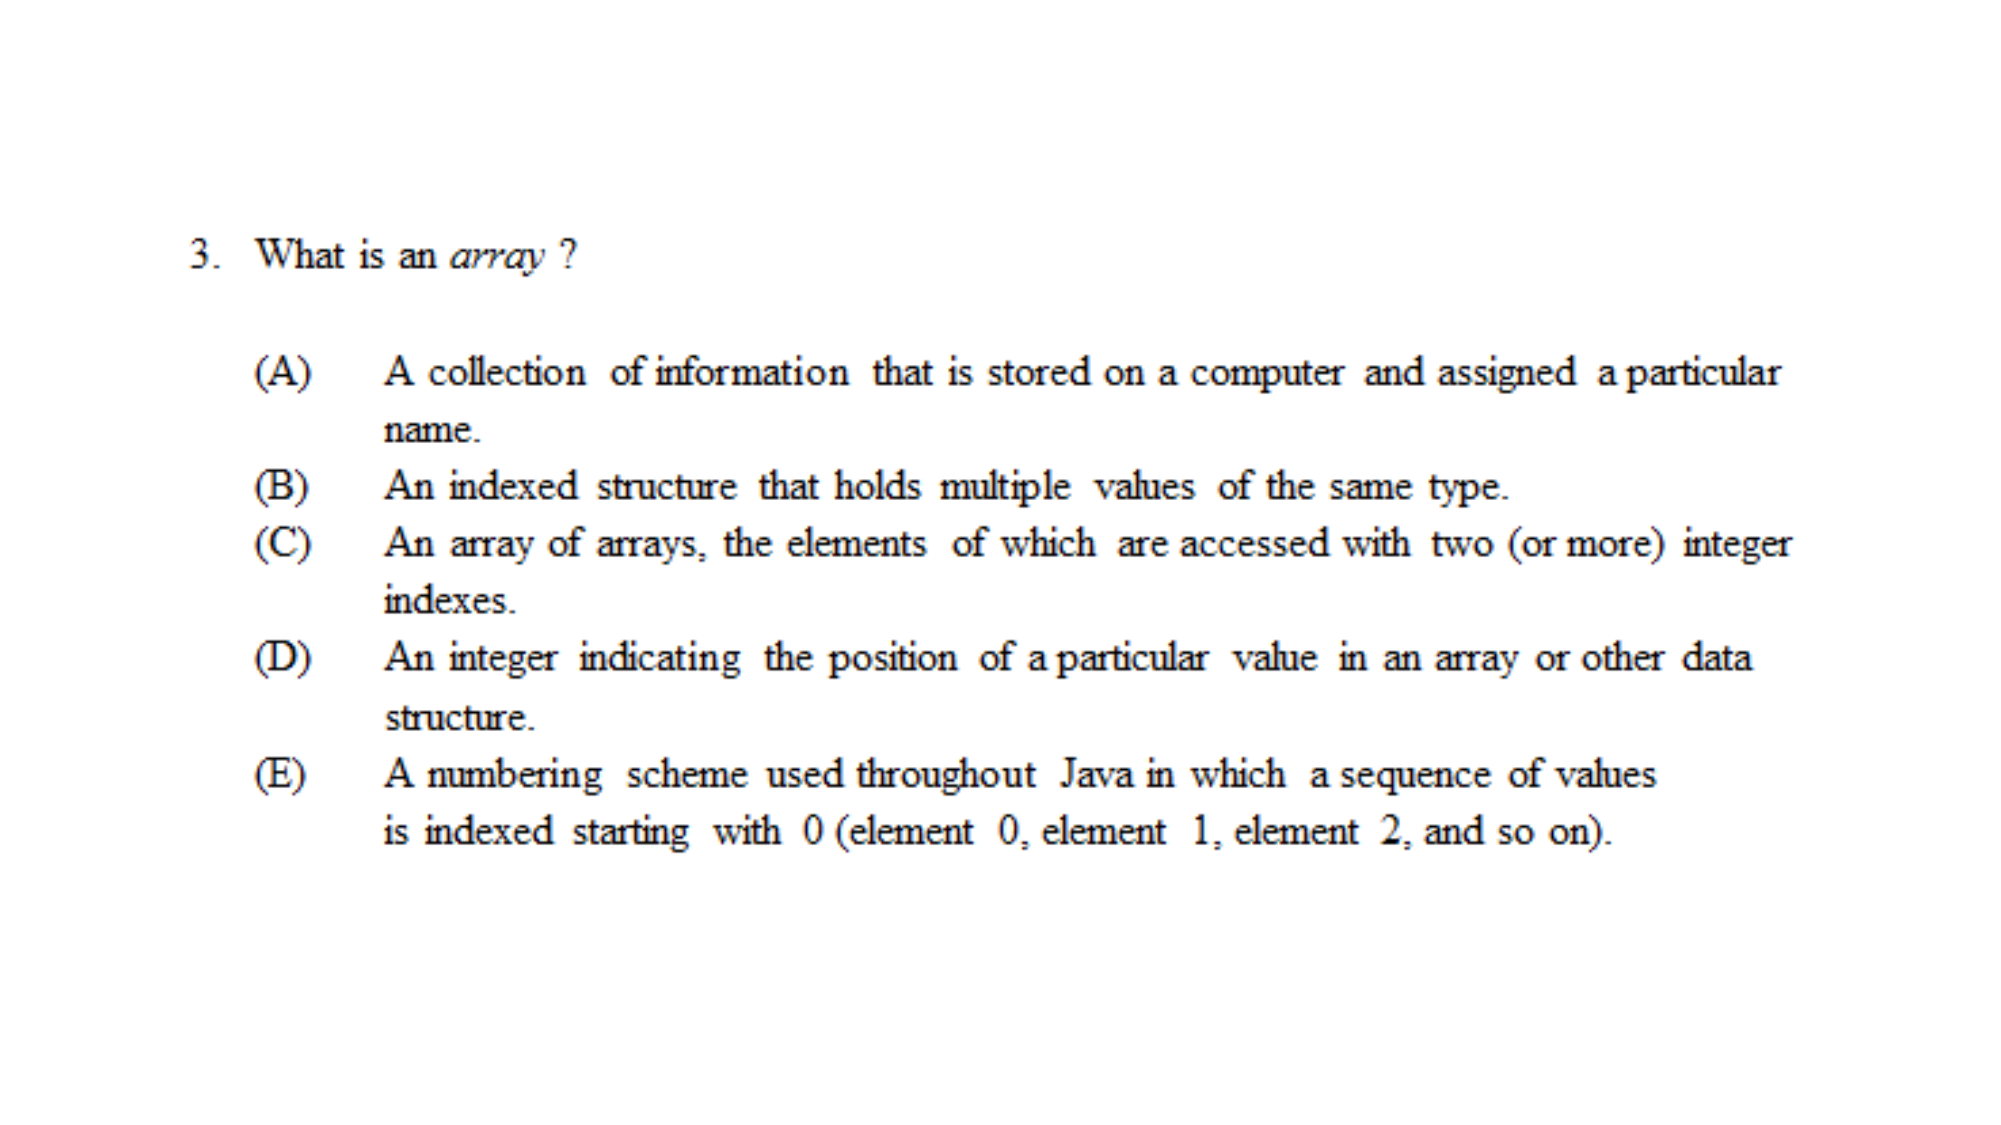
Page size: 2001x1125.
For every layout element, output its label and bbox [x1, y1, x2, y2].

picture [174, 212, 1826, 913]
